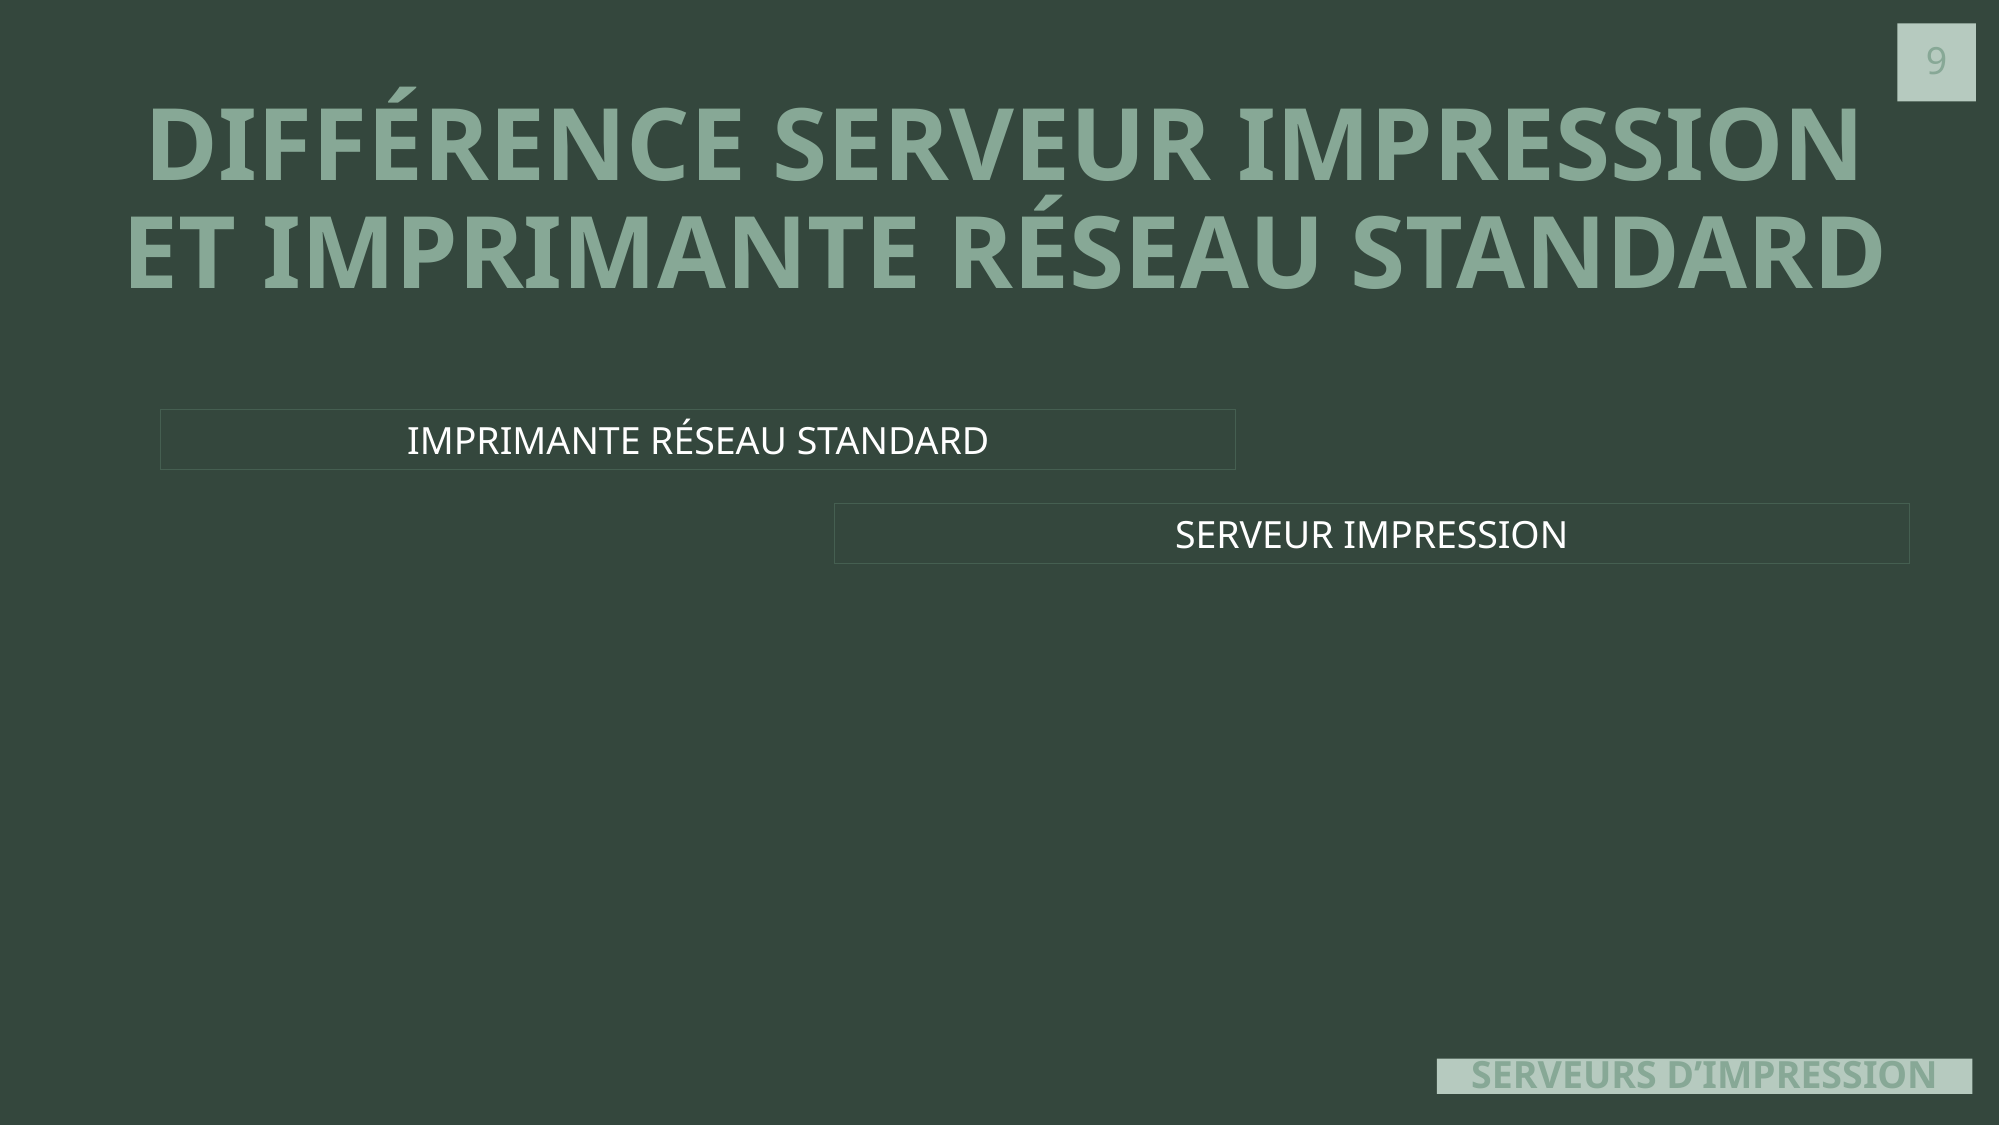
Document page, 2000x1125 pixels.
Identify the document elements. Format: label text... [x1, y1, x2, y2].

text_box IMPRIMANTE RÉSEAU STANDARD [160, 409, 1236, 470]
title SERVEURS D’IMPRESSION [1436, 1058, 1973, 1094]
text_box Différence serveur impression et imprimante réseau standard [90, 184, 1921, 329]
text_box SERVEUR IMPRESSION [834, 503, 1910, 564]
